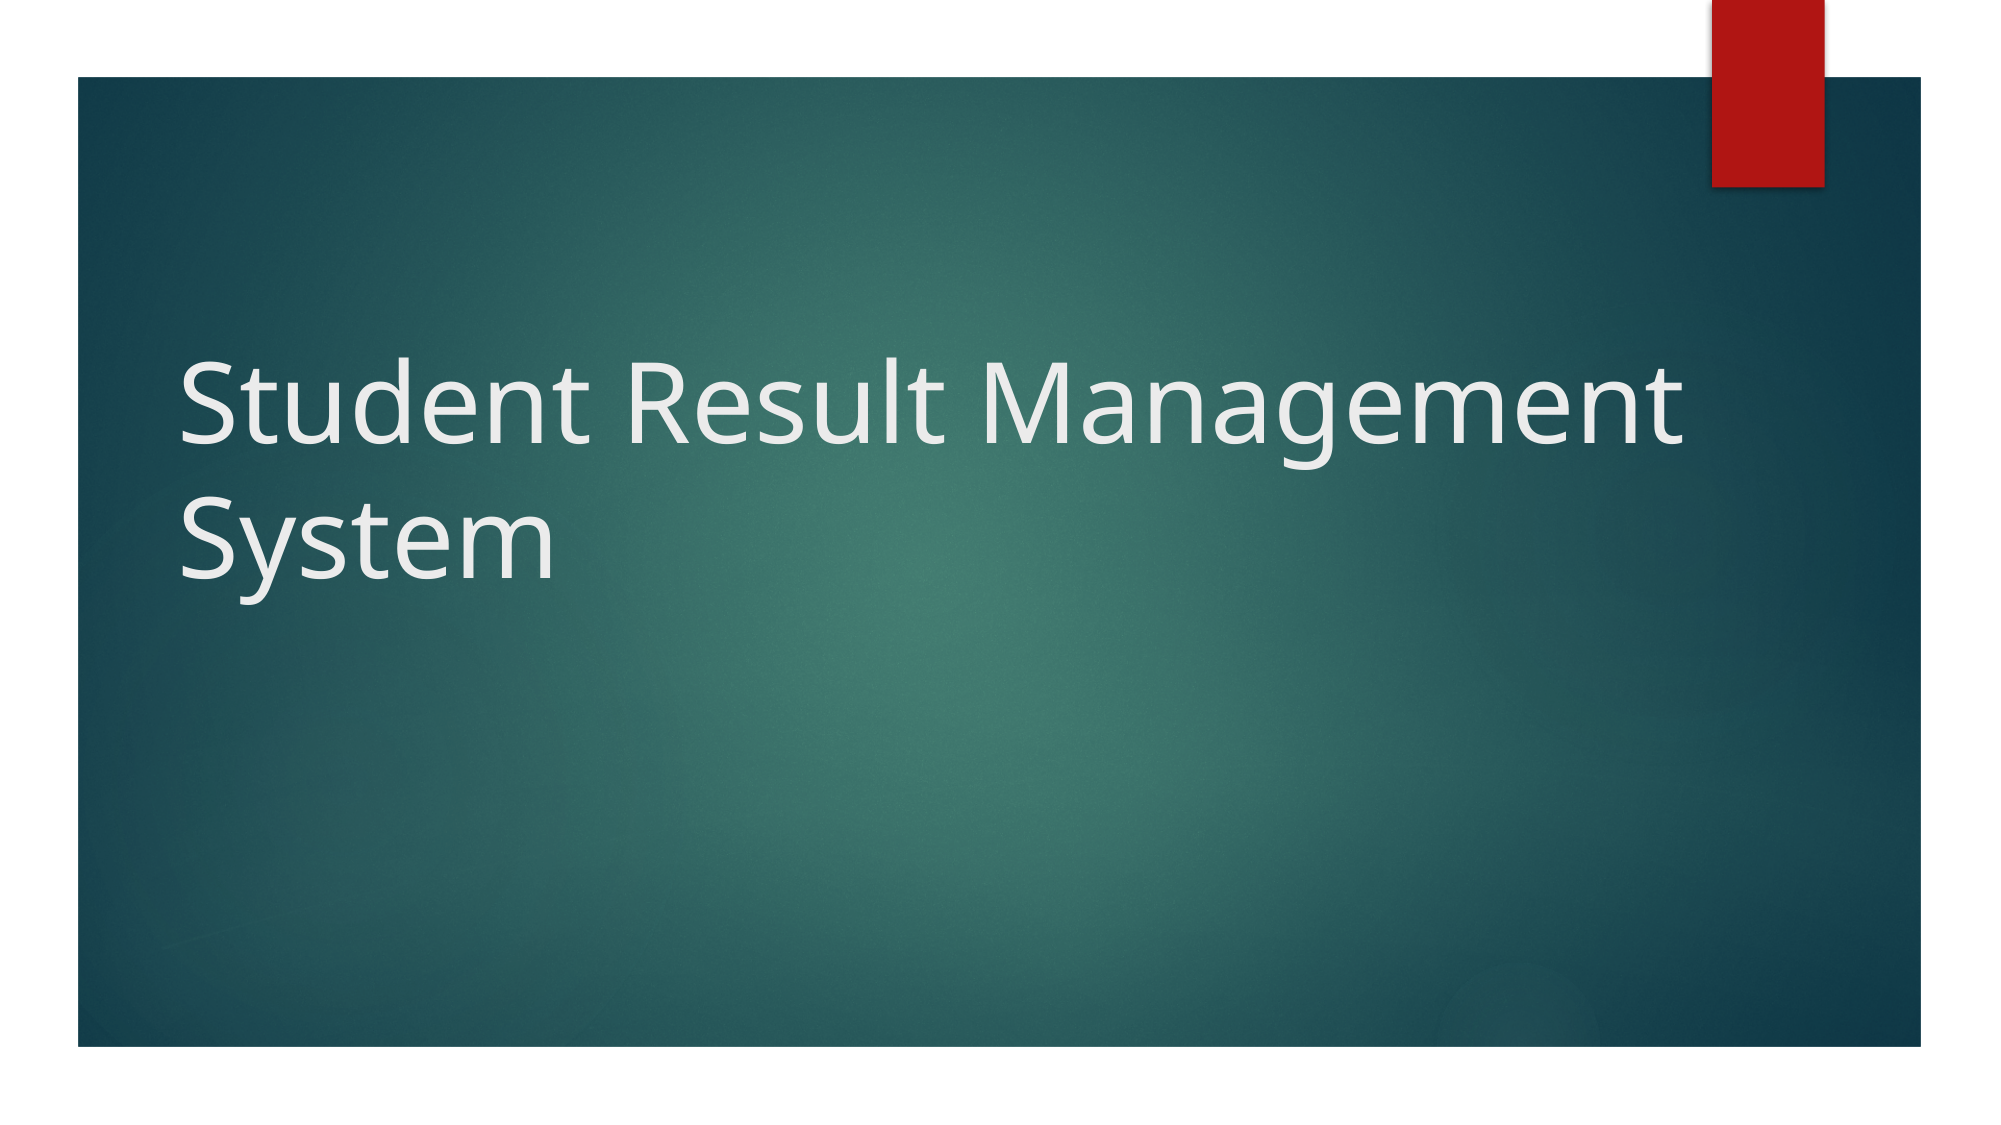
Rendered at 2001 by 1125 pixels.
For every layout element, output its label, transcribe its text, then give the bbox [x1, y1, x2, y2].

title Student Result Management System [162, 405, 1927, 609]
text_box Topic [0, 135, 886, 451]
